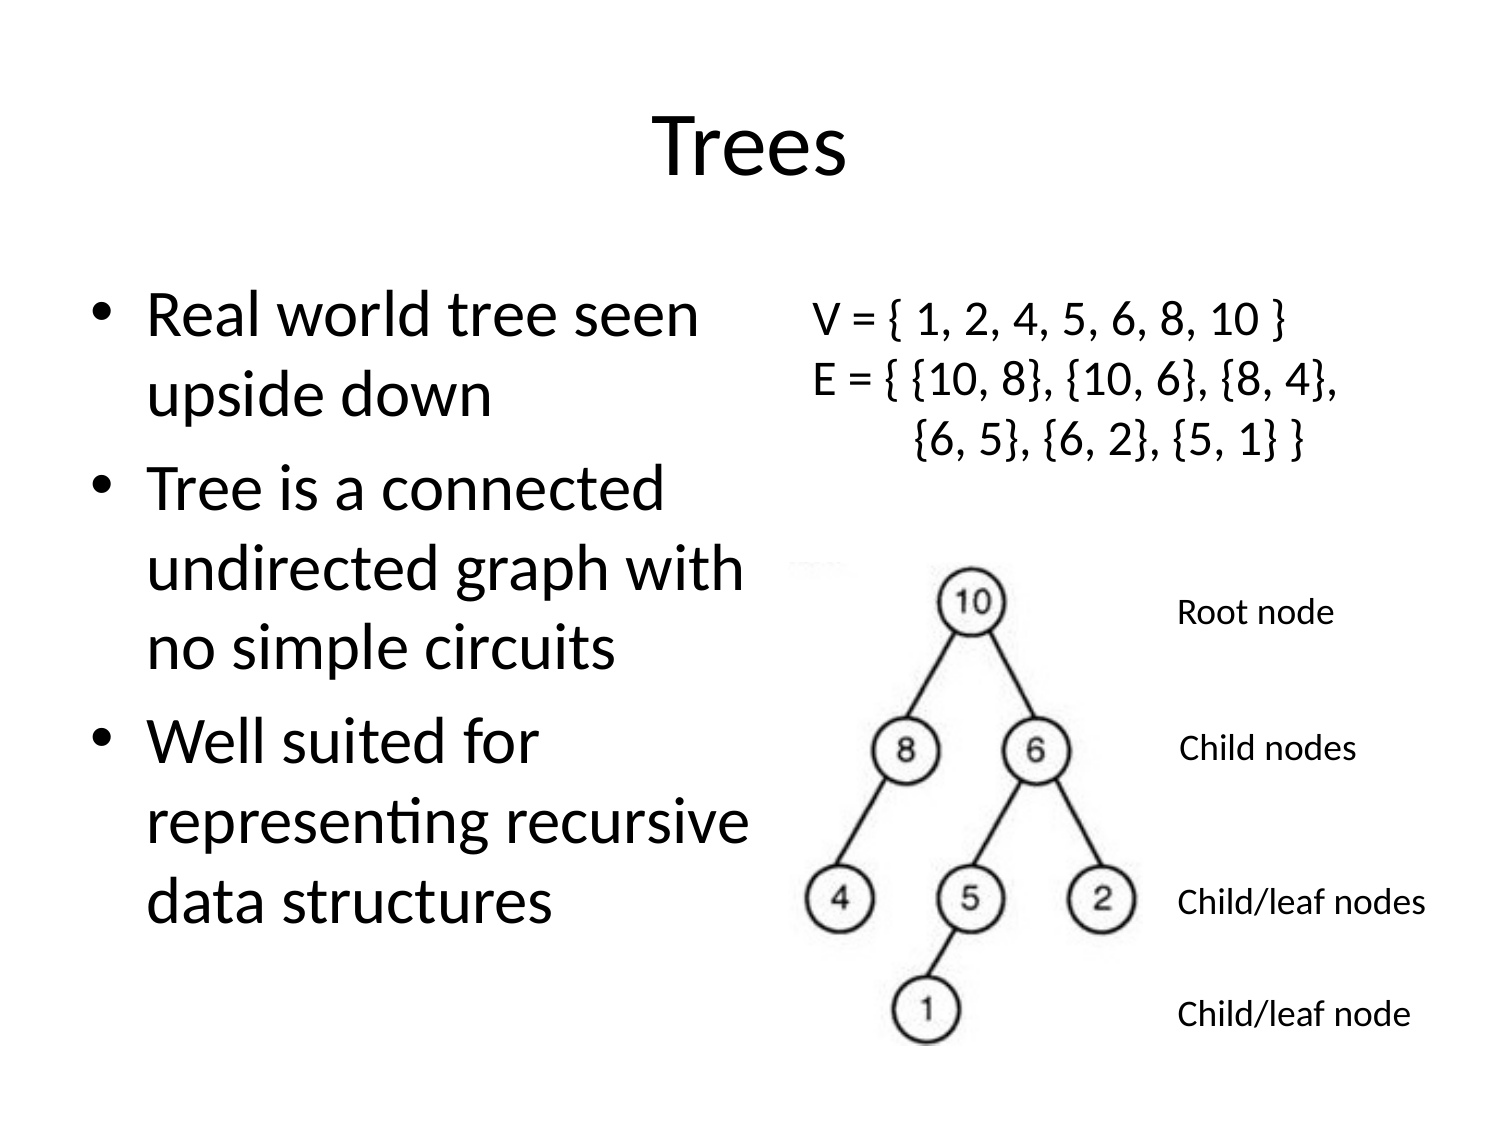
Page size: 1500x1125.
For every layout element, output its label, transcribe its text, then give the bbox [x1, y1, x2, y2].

list Real world tree seen upside down Tree is a connected undirected graph with no simple circuits Well suited for representing recursive data structures [75, 262, 786, 1005]
text_box Root node [1162, 579, 1351, 640]
title Trees [75, 45, 1425, 233]
picture [788, 562, 1143, 1046]
text_box Child/leaf node [1162, 982, 1427, 1042]
text_box V = { 1, 2, 4, 5, 6, 8, 10 } E = { {10, 8}, {10, 6}, {8, 4}, {6, 5}, {6, 2}, {5, 1} } [797, 277, 1448, 473]
text_box Child nodes [1164, 715, 1372, 776]
text_box Child/leaf nodes [1162, 869, 1442, 930]
